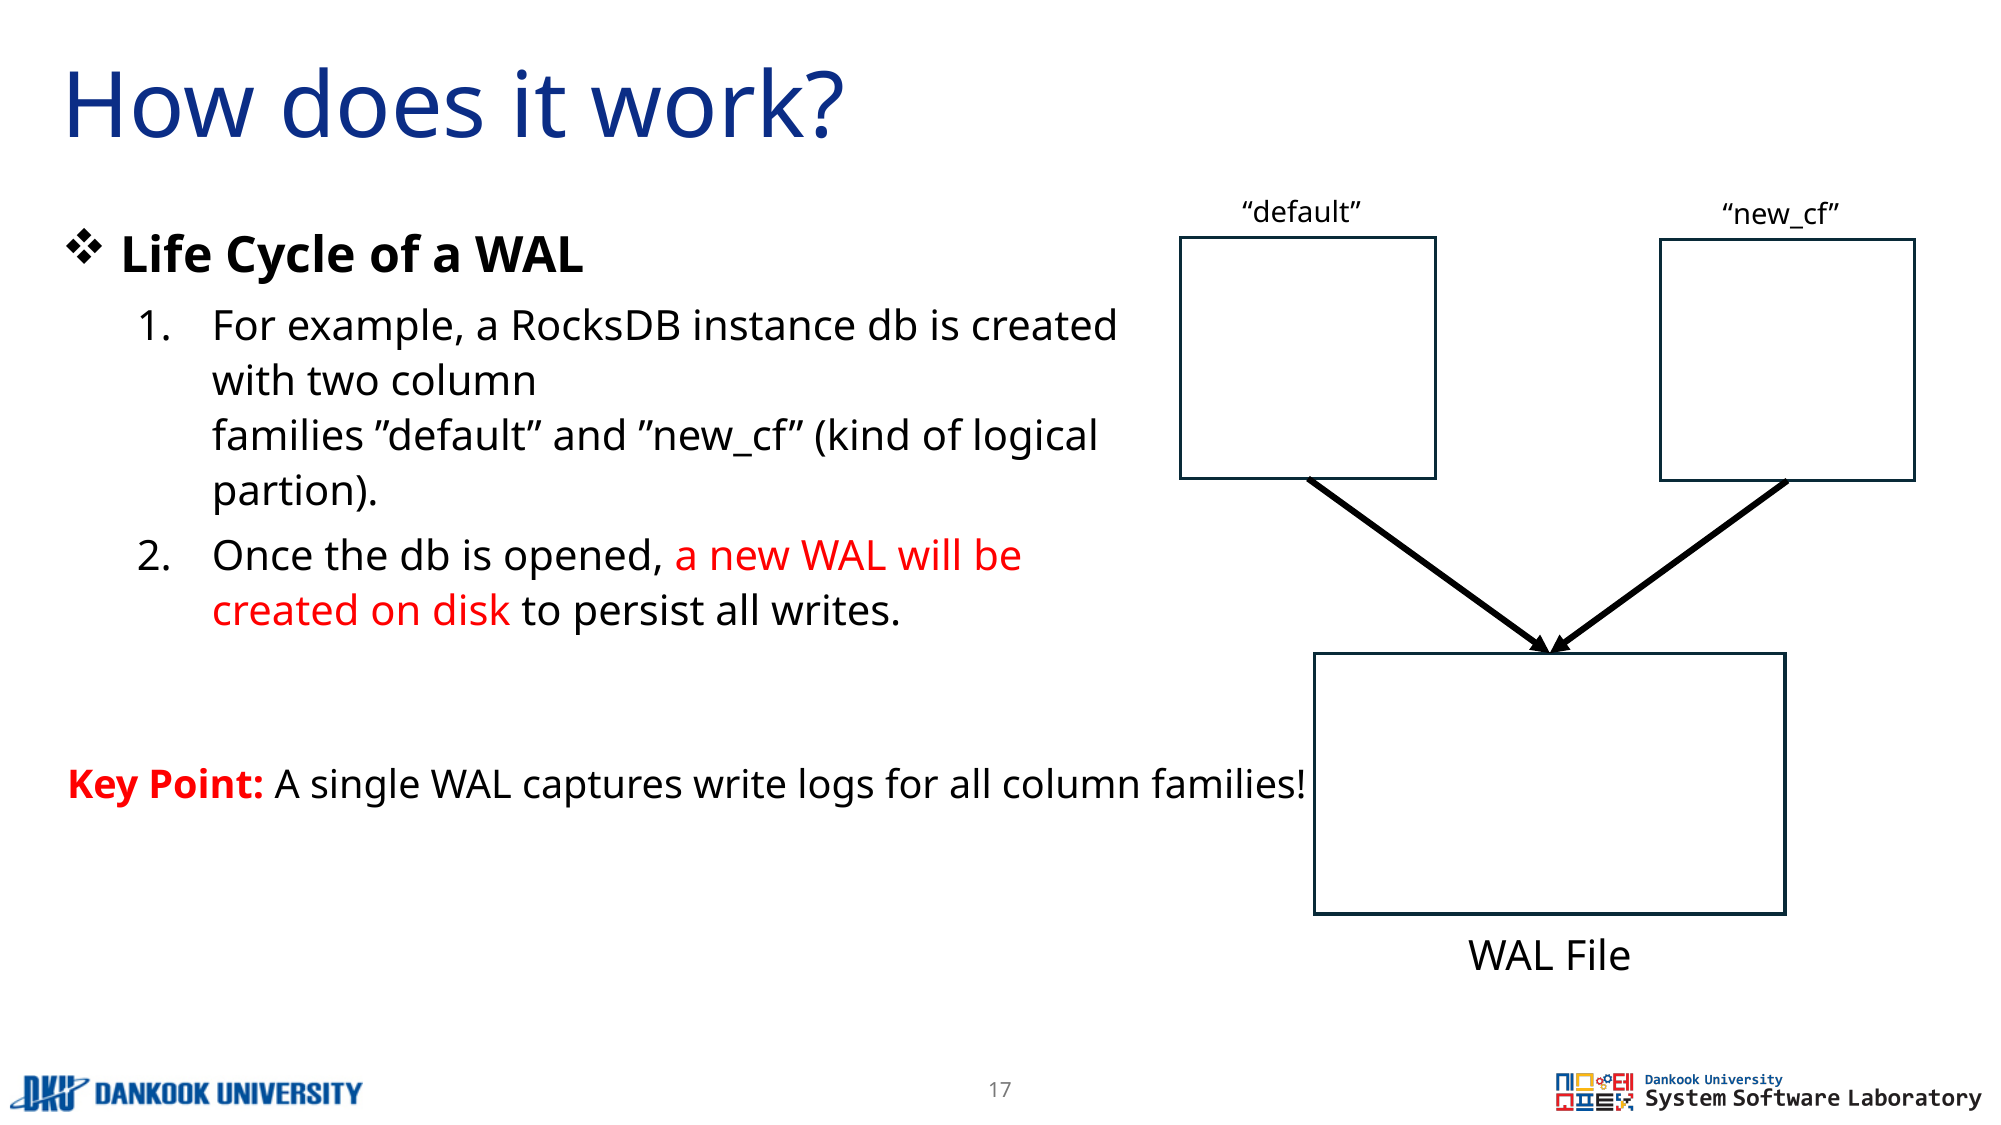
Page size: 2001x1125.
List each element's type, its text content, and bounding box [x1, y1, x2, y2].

title How does it work? [46, 28, 1772, 187]
list Life Cycle of a WAL For example, a RocksDB instance db is created with two column families ”default” and ”new_cf” (kind of logical partion). Once the db is opened, a new WAL will be created on disk to persist all writes. [46, 221, 1136, 654]
text_box Key Point: A single WAL captures write logs for all column families! [0, 752, 1180, 815]
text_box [1180, 185, 1916, 988]
picture [9, 1075, 363, 1112]
picture [1548, 1064, 2001, 1125]
slide_number 17 [774, 1067, 1225, 1116]
